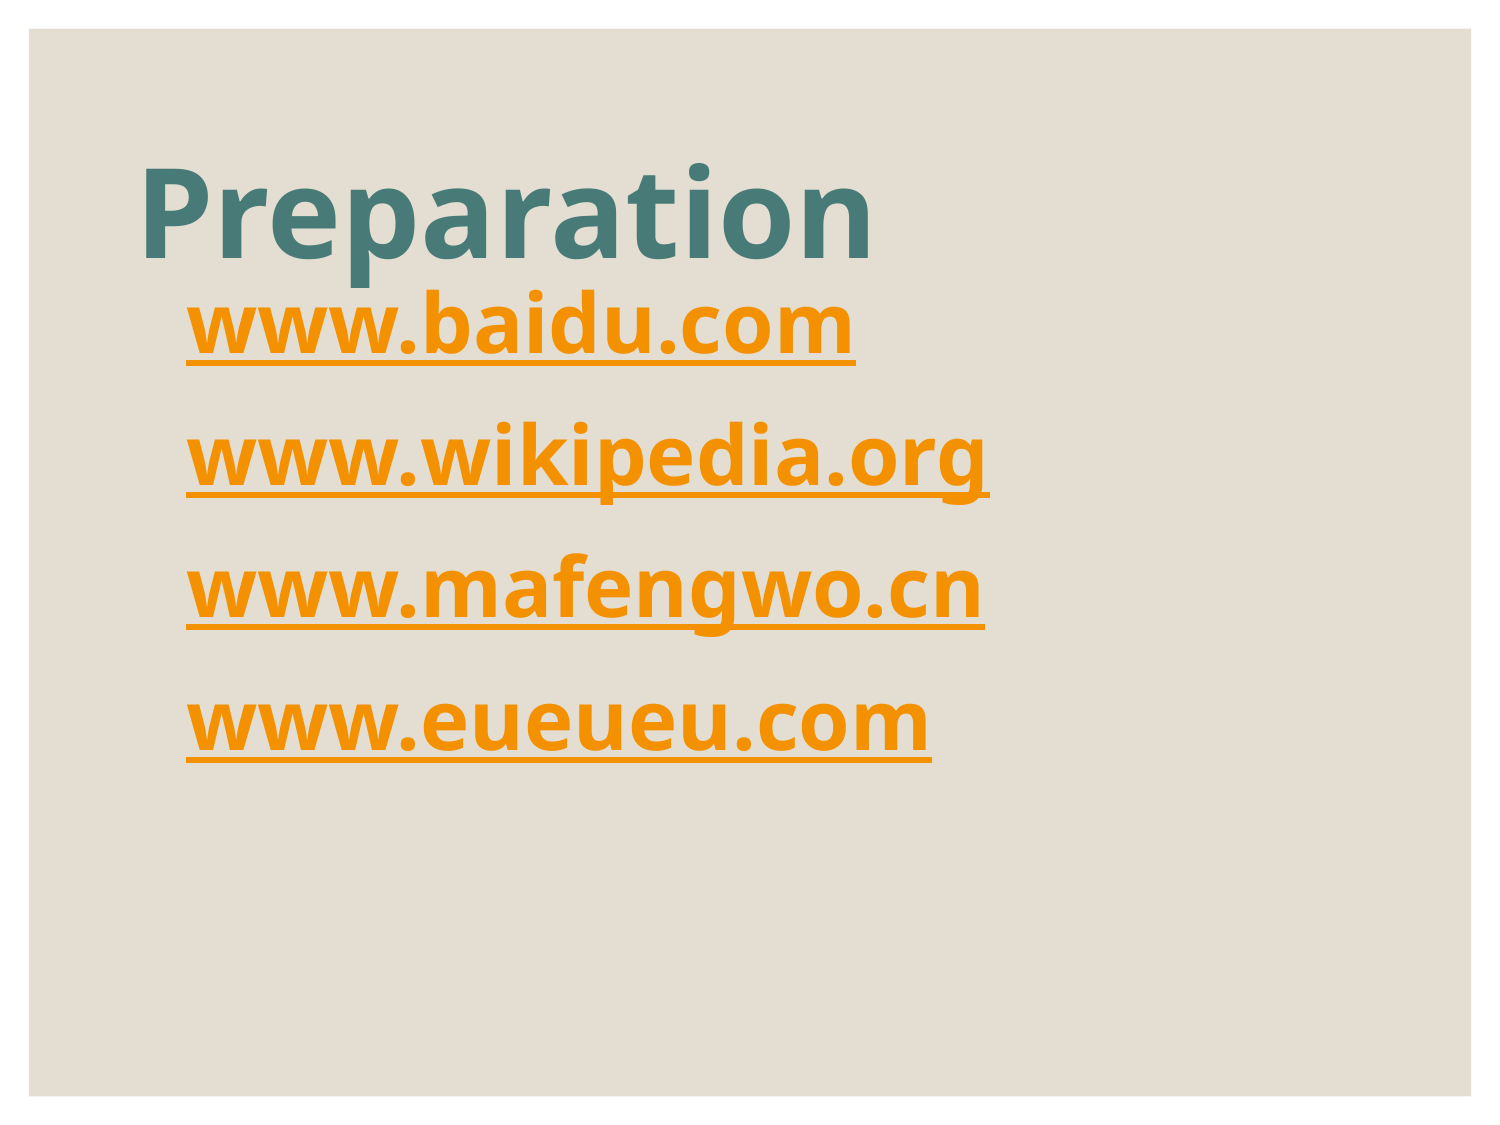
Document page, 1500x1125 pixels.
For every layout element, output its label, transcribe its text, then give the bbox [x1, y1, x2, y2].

title Preparation [120, 105, 1380, 331]
list www.baidu.com www.wikipedia.org www.mafengwo.cn www.eueueu.com [171, 262, 1425, 1005]
